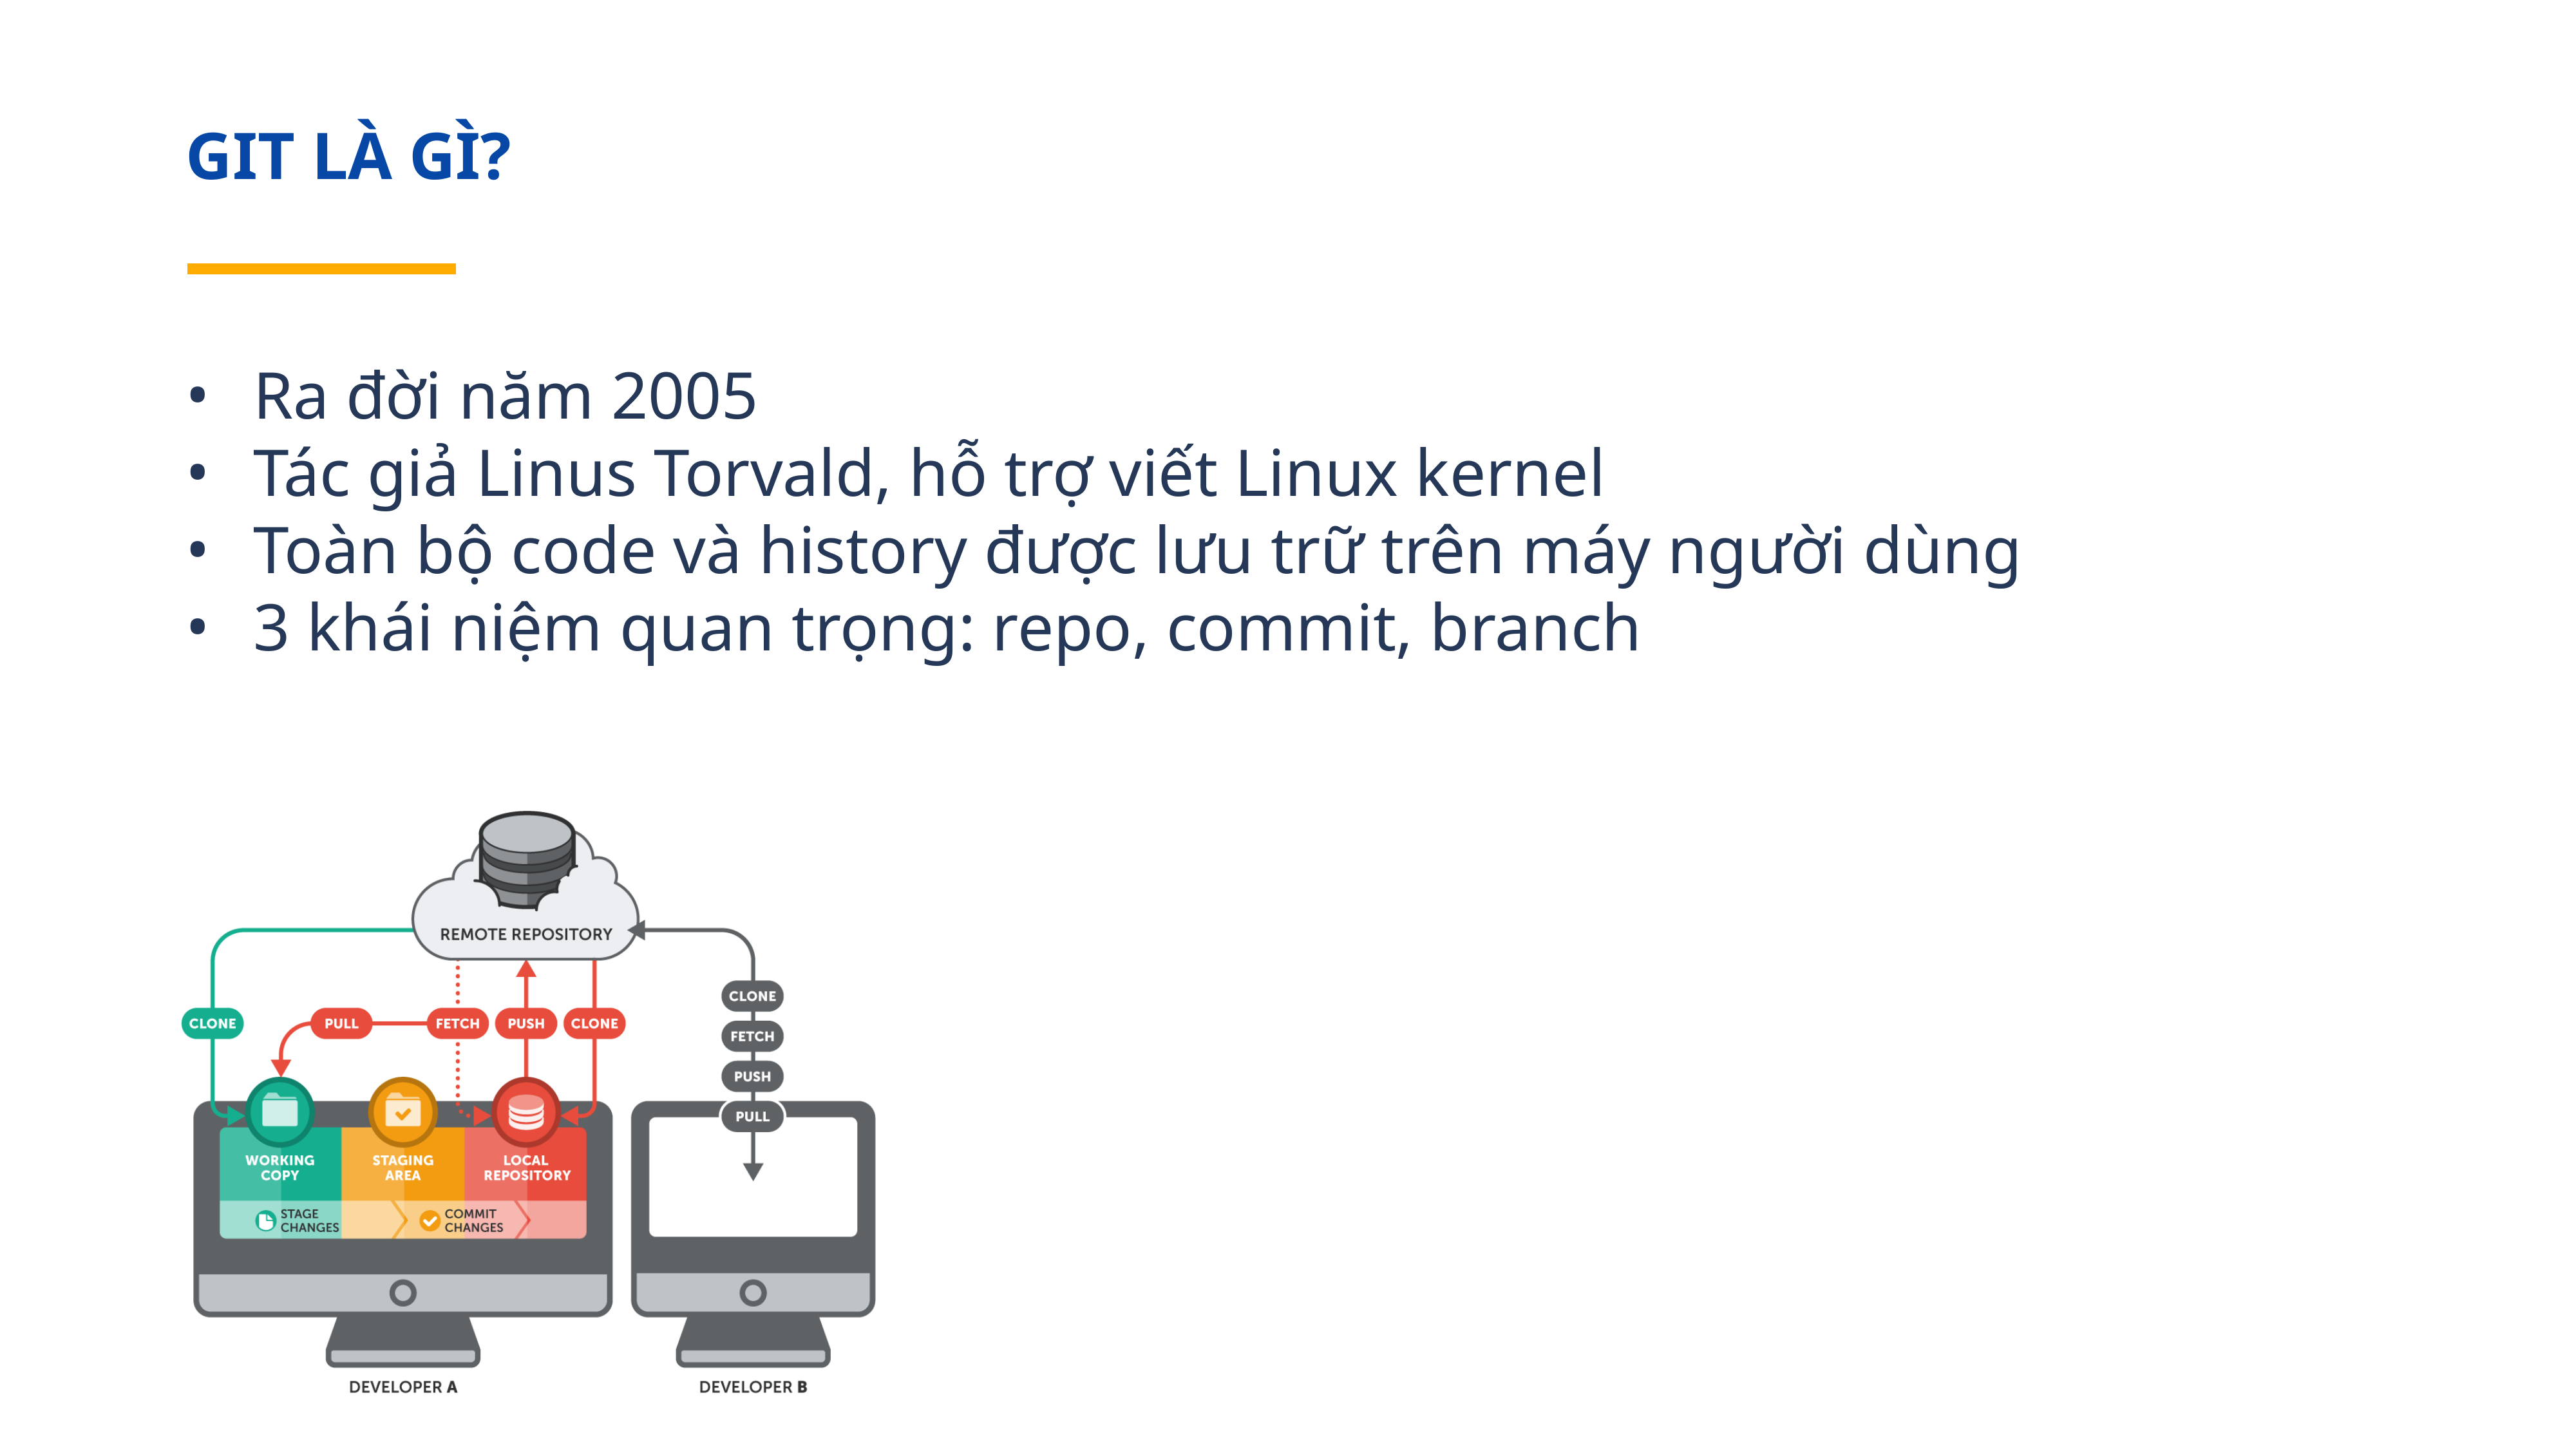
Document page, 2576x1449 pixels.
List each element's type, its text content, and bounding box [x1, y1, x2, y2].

list GIT LÀ GÌ? [180, 109, 2382, 198]
picture [180, 811, 876, 1397]
list Ra đời năm 2005 Tác giả Linus Torvald, hỗ trợ viết Linux kernel Toàn bộ code và history được lưu trữ trên máy người dùng 3 khái niệm quan trọng: repo, commit, branch [180, 349, 2382, 594]
